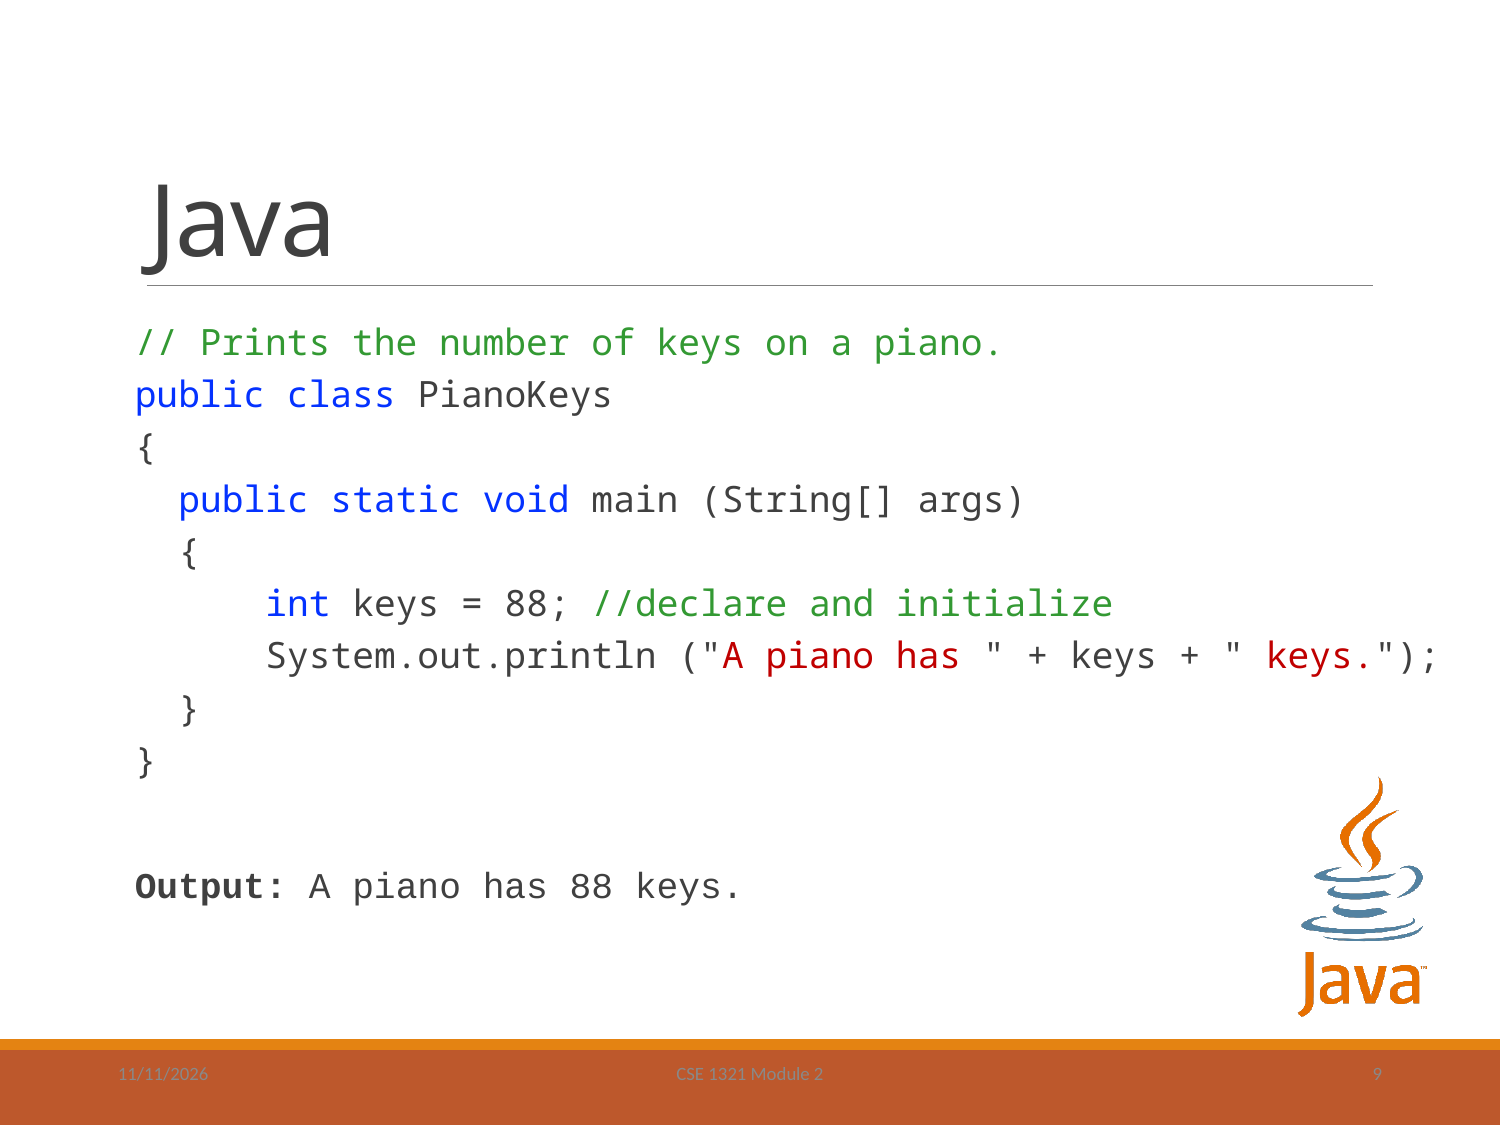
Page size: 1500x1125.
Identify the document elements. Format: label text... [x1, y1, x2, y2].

title Java [134, 47, 1373, 285]
text_box 9 [1059, 1042, 1397, 1103]
text_box CSE 1321 Module 2 [496, 1042, 1004, 1103]
list // Prints the number of keys on a piano. public class PianoKeys { public static void main (String[] args) { int keys = 88; //declare and initialize System.out.println ("A piano has " + keys + " keys."); } } Output: A piano has 88 keys. [134, 302, 1450, 963]
picture [1238, 774, 1484, 1020]
text_box 1/22/19 [103, 1042, 441, 1103]
